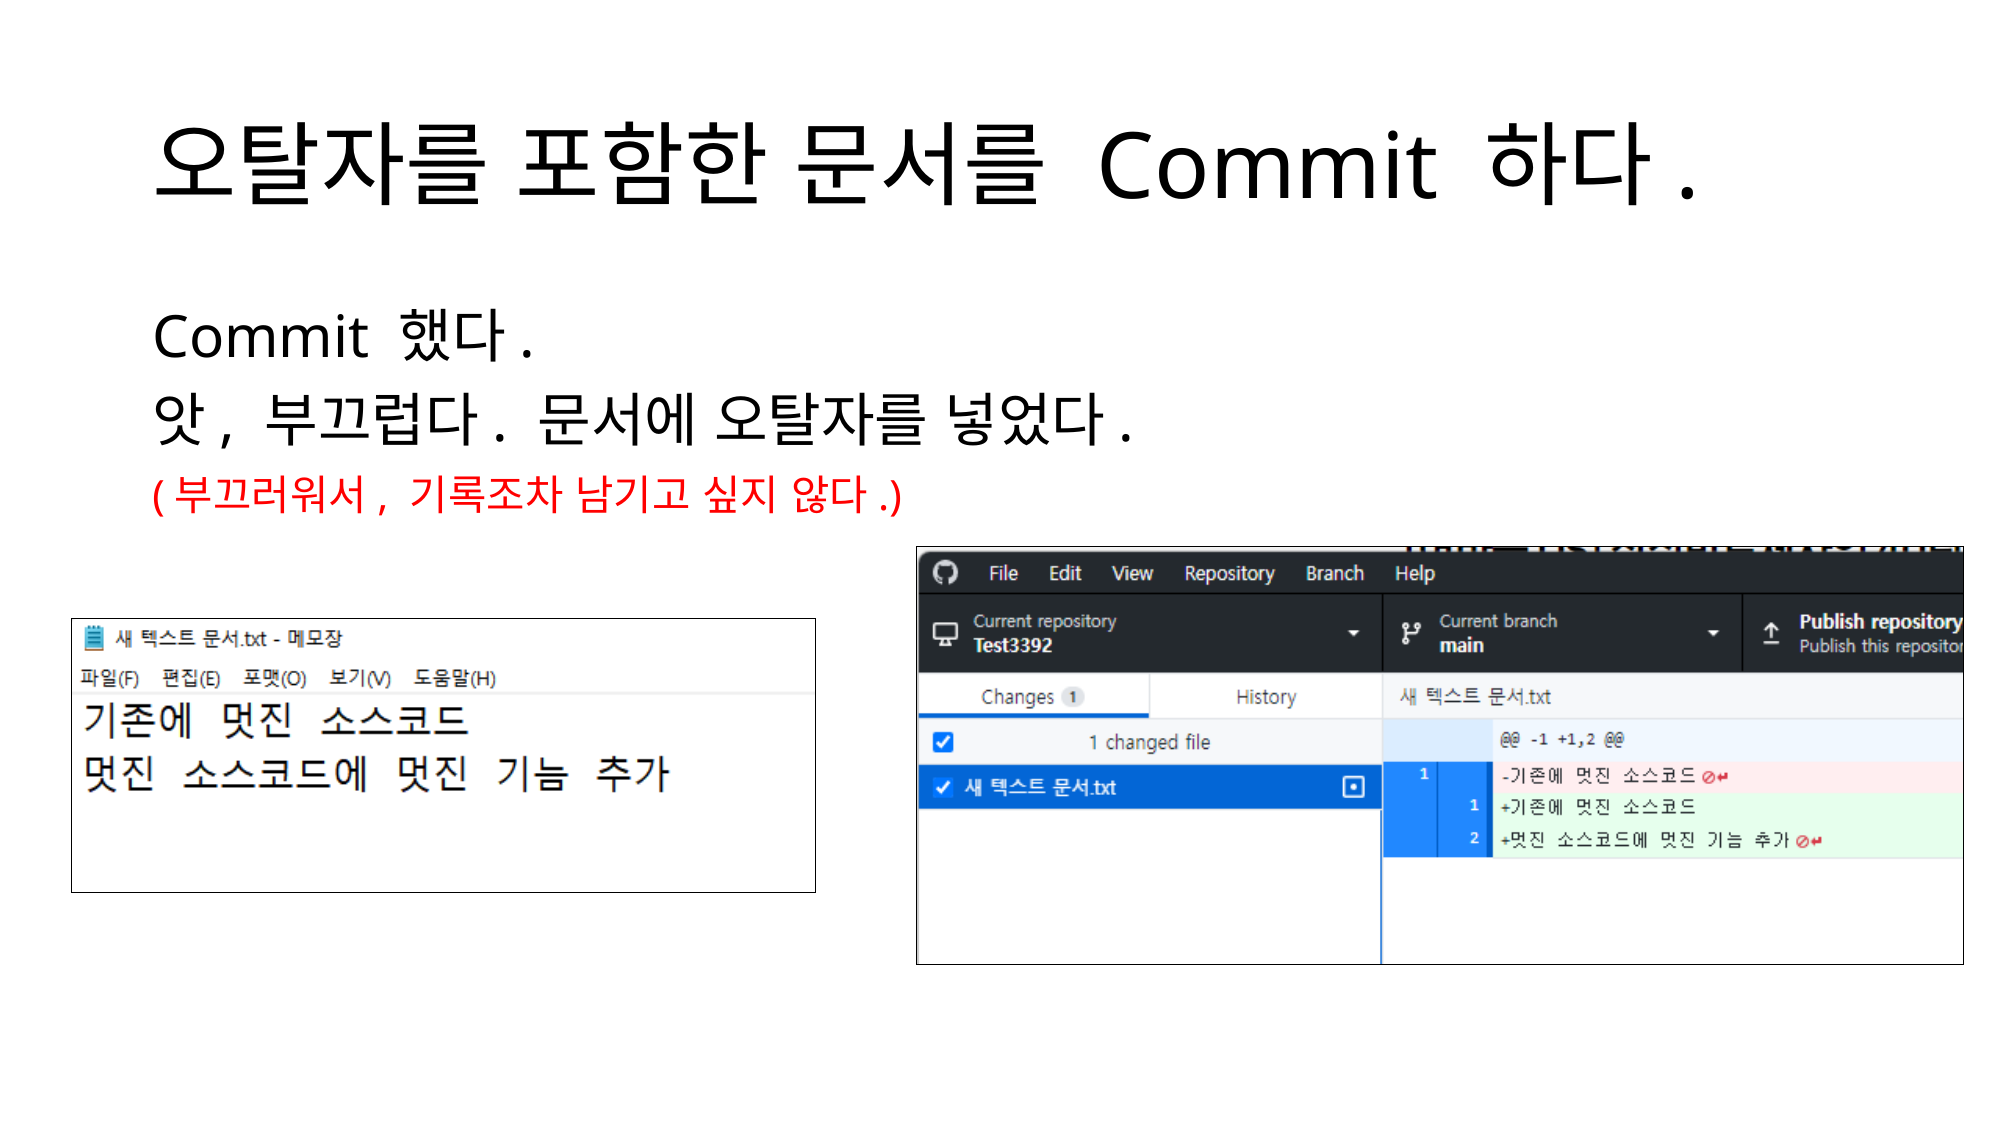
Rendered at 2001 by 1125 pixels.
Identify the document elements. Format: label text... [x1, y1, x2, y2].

picture [71, 618, 816, 893]
title 오탈자를 포함한 문서를 Commit 하다. [137, 59, 1863, 278]
list Commit 했다. 앗, 부끄럽다. 문서에 오탈자를 넣었다. (부끄러워서, 기록조차 남기고 싶지 않다.) [137, 299, 1863, 1014]
picture [916, 546, 1964, 965]
